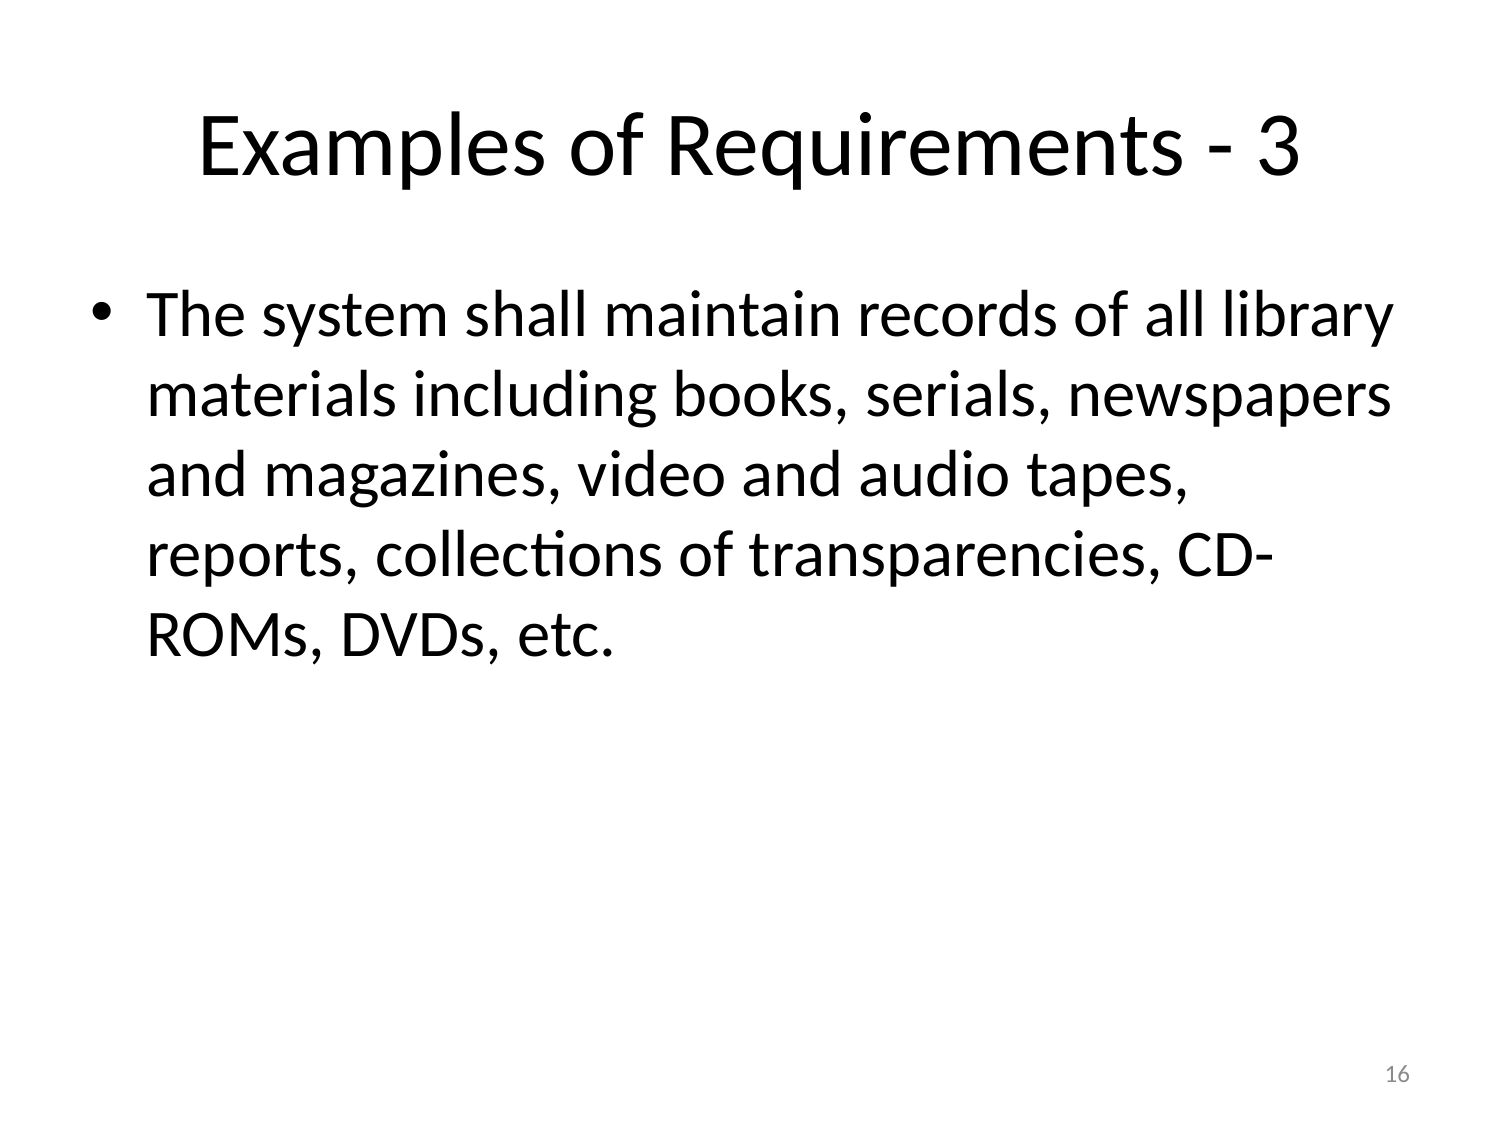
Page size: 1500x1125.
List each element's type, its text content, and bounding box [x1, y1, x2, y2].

title Examples of Requirements - 3 [75, 45, 1425, 233]
list The system shall maintain records of all library materials including books, serials, newspapers and magazines, video and audio tapes, reports, collections of transparencies, CD-ROMs, DVDs, etc. [75, 262, 1425, 1005]
slide_number 16 [1074, 1042, 1425, 1103]
